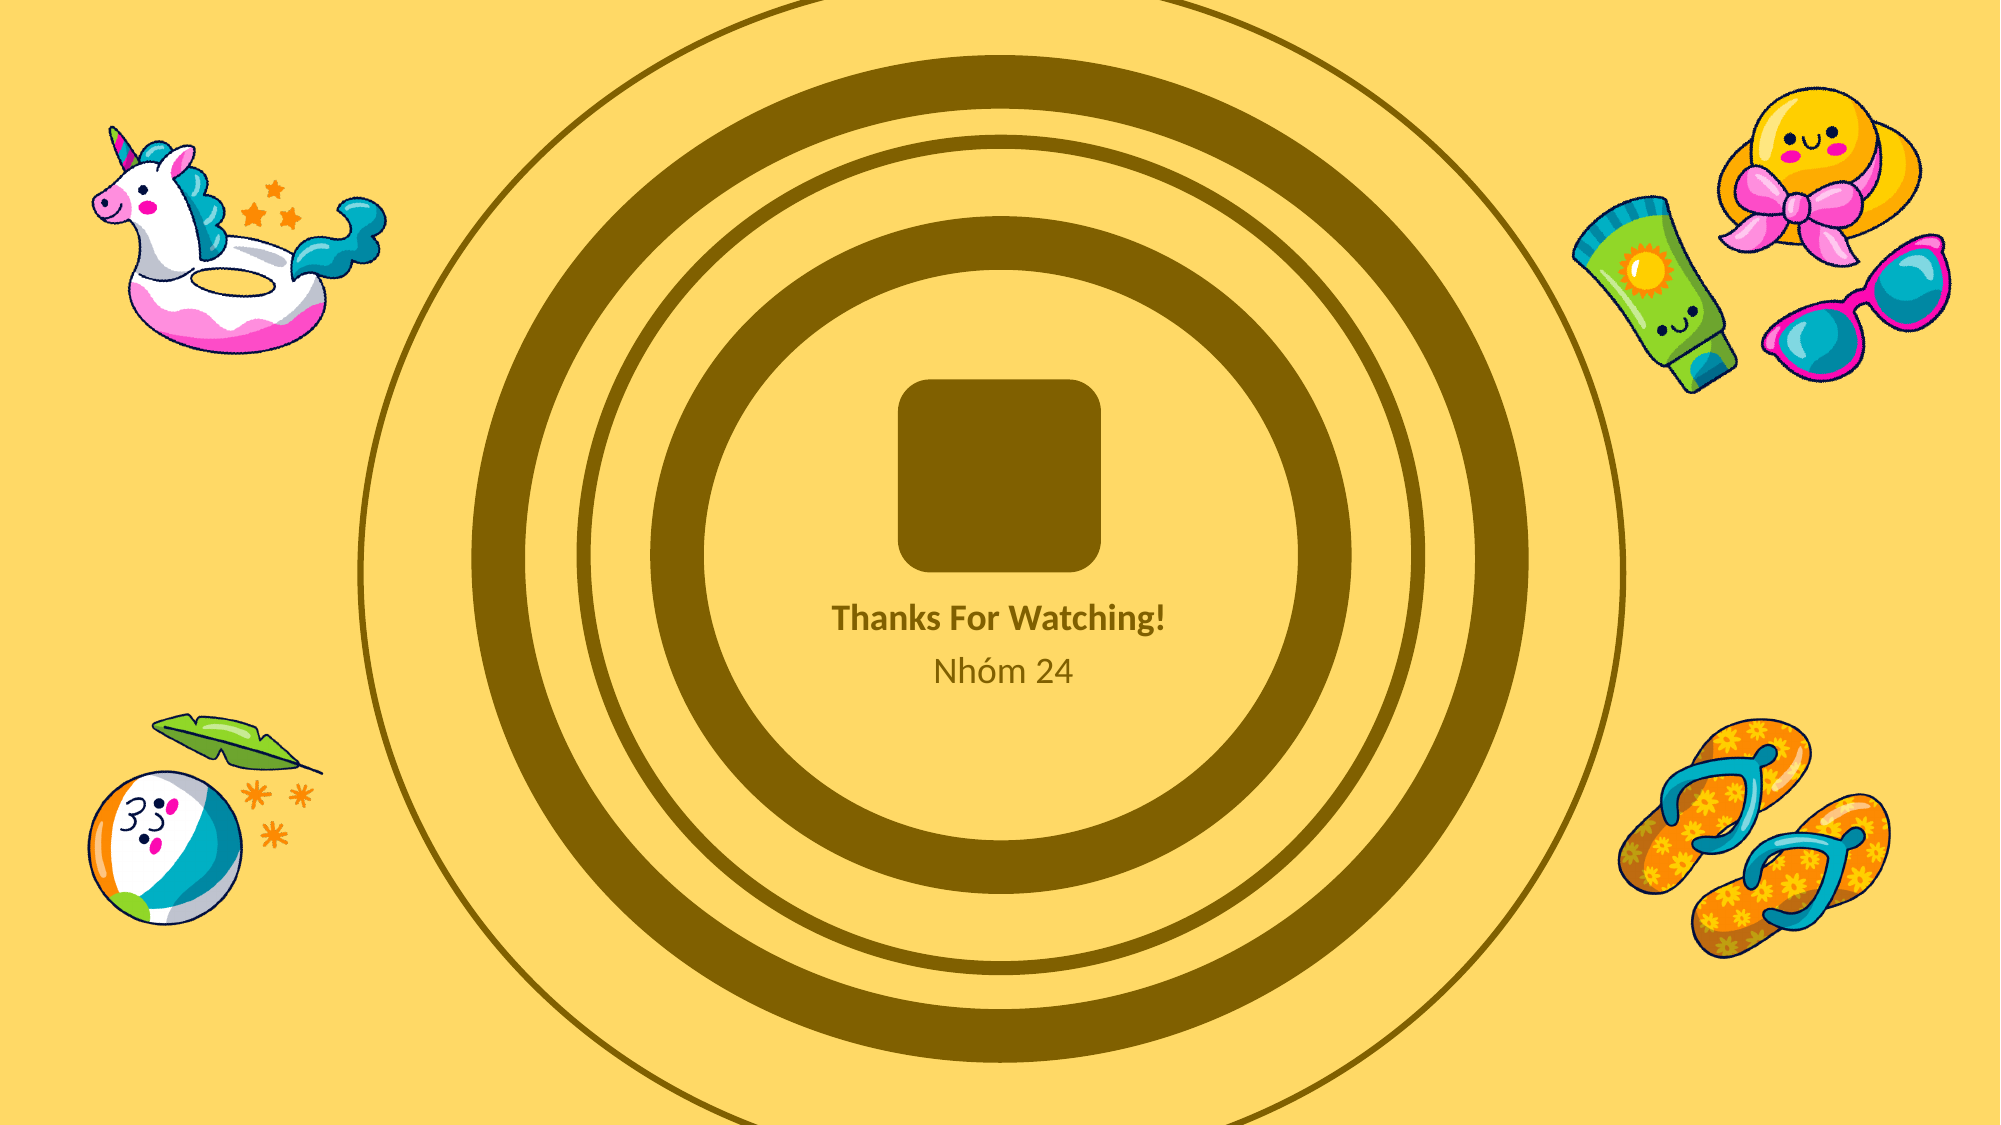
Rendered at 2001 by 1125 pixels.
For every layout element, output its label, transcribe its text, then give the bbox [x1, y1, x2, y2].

picture [1530, 20, 2000, 491]
text_box [359, 0, 1625, 1125]
picture [1595, 681, 1923, 1009]
text_box Nhóm 24 [859, 638, 1148, 699]
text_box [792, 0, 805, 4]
picture [64, 82, 401, 420]
picture [19, 639, 363, 982]
text_box [896, 378, 1102, 574]
text_box Thanks For Watching! [749, 585, 1250, 646]
